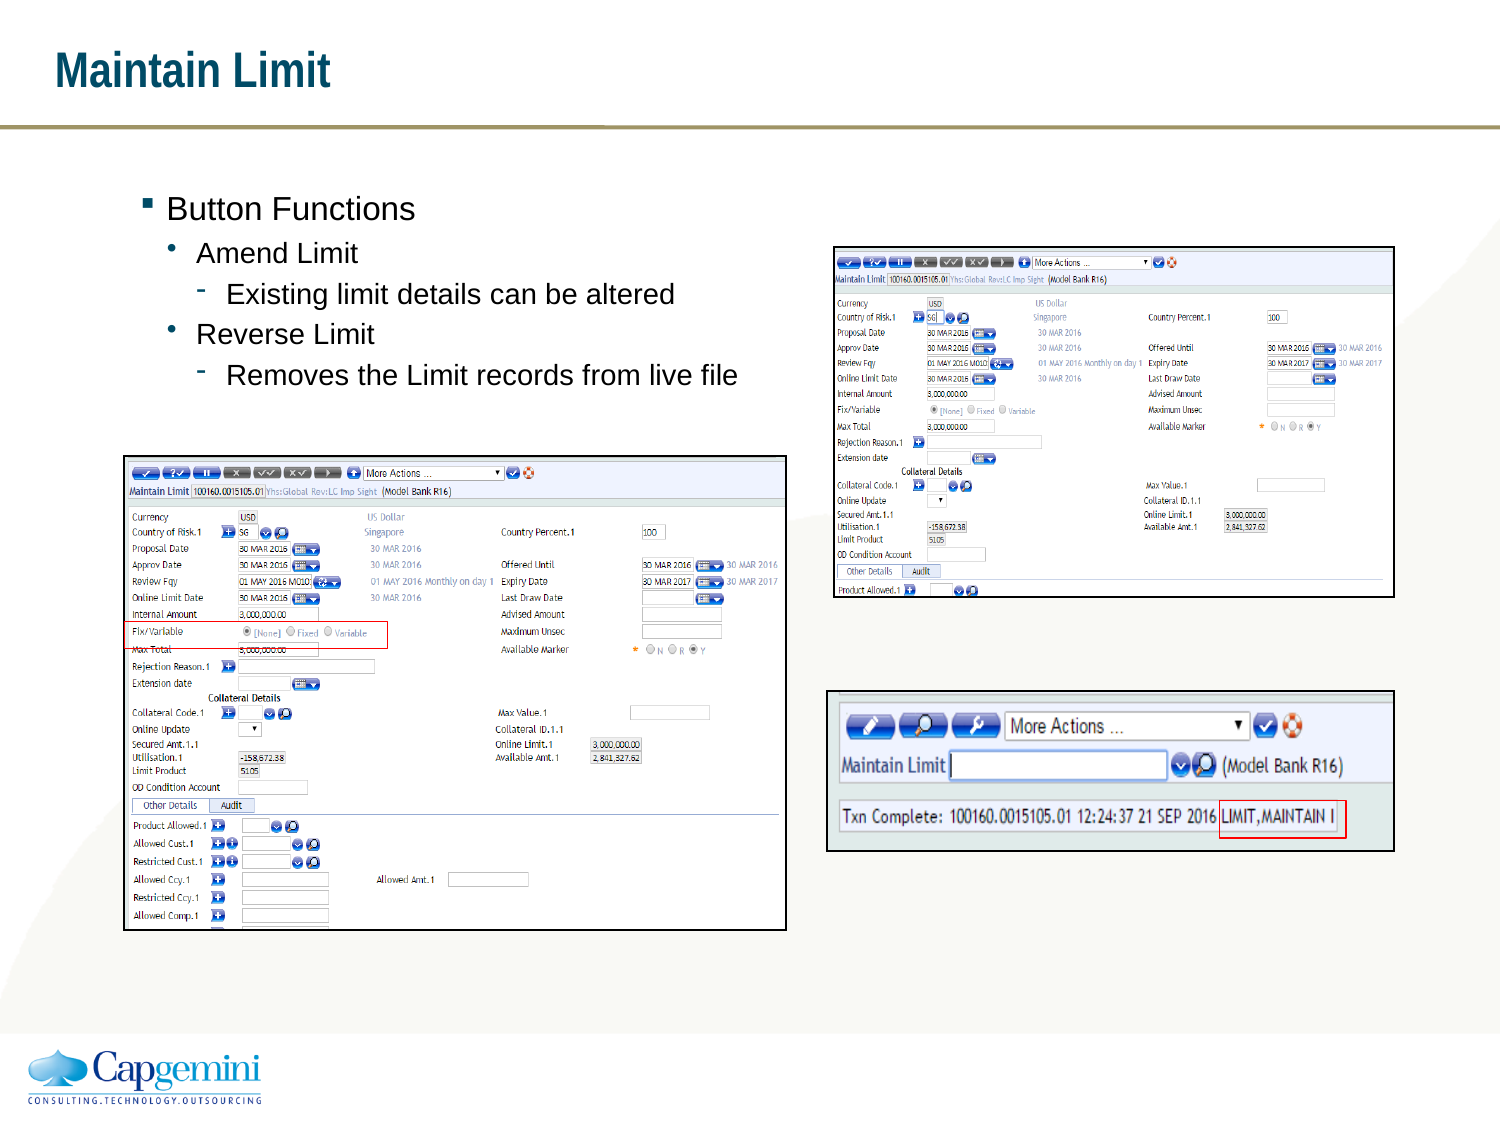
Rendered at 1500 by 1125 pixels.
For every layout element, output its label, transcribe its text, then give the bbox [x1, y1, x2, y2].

title Maintain Limit [39, 22, 1470, 113]
picture [0, 0, 1500, 125]
picture [0, 130, 1500, 1125]
list Button Functions Amend Limit Existing limit details can be altered Reverse Limit Removes the Limit records from live file [124, 179, 1417, 994]
